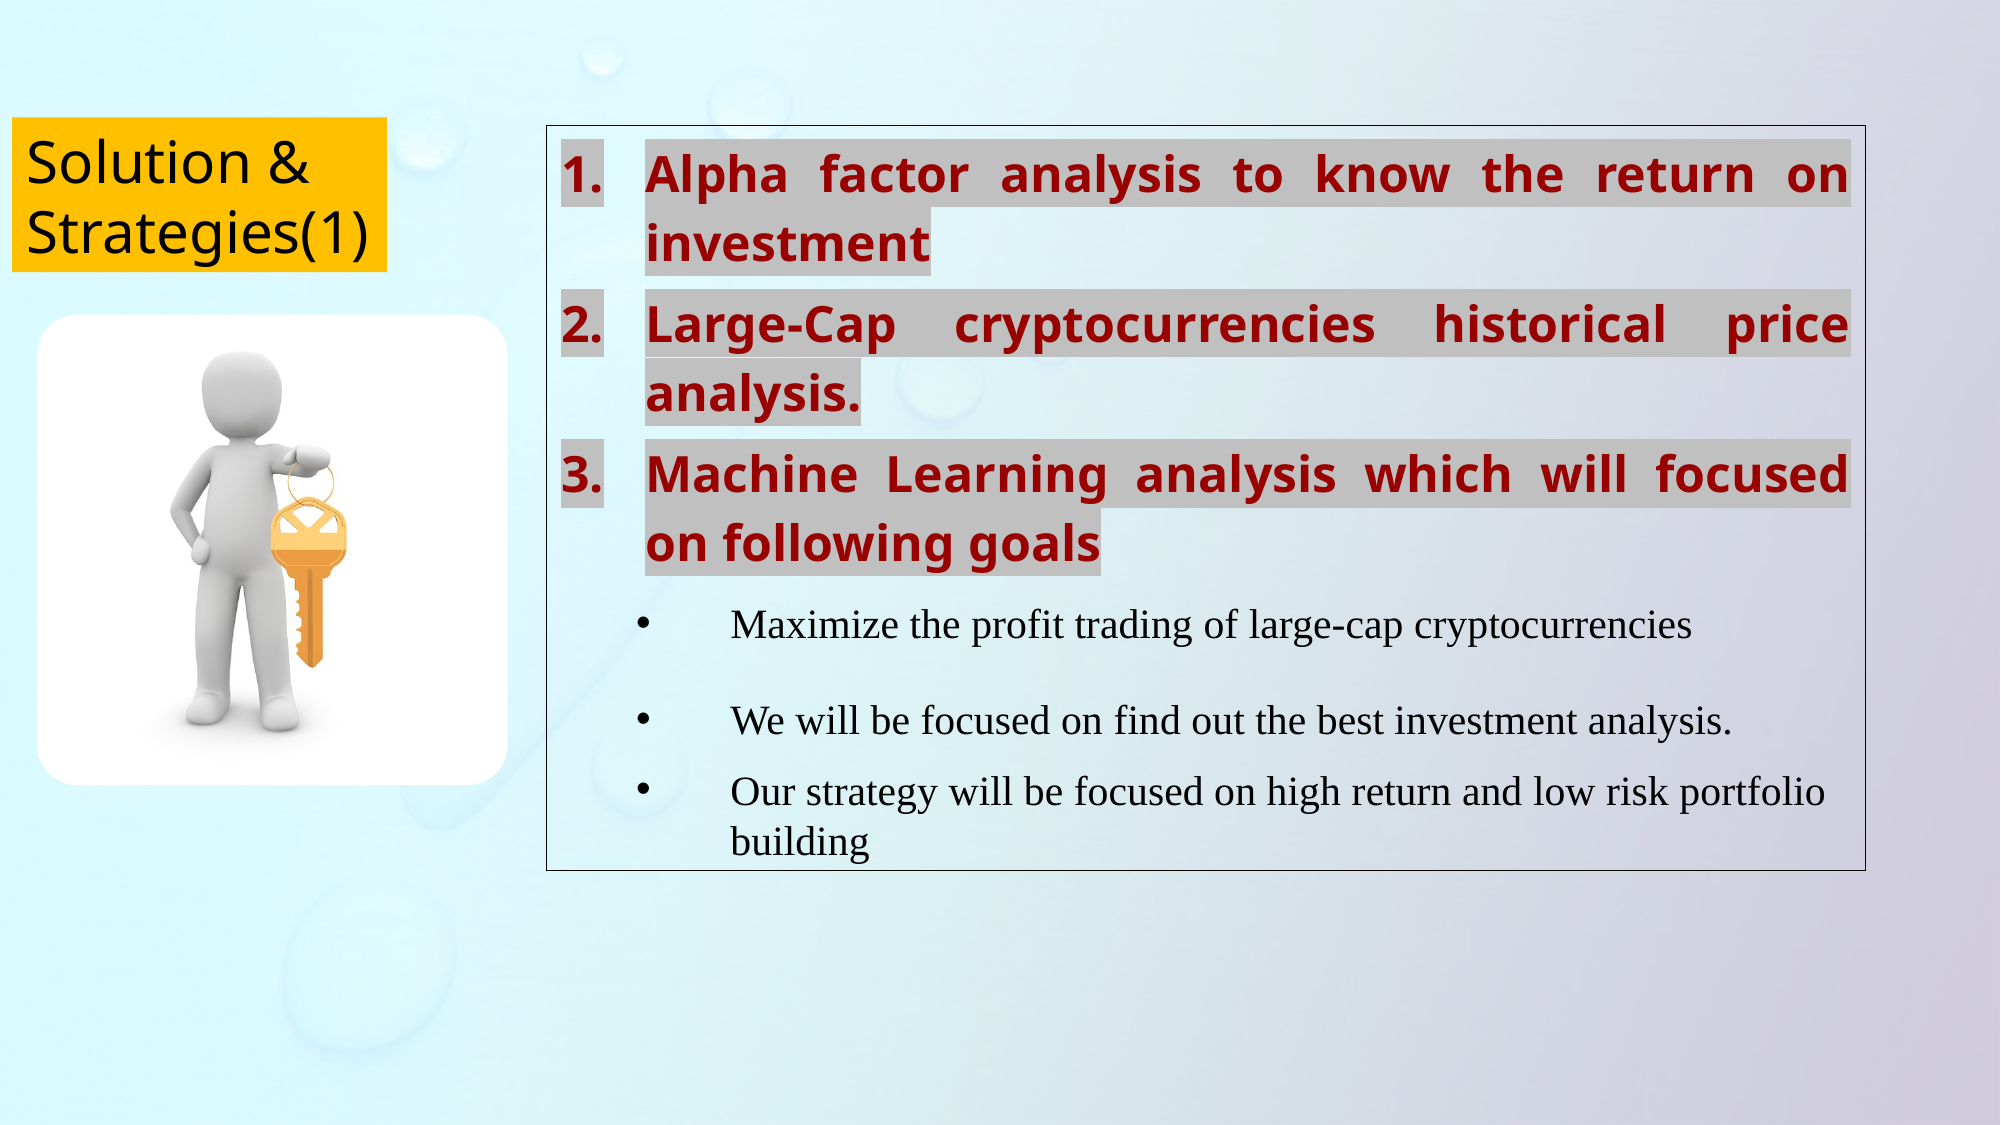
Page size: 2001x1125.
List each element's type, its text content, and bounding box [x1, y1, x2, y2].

picture [37, 314, 508, 786]
text_box Alpha factor analysis to know the return on investment Large-Cap cryptocurrencies historical price analysis. Machine Learning analysis which will focused on following goals Maximize the profit trading of large-cap cryptocurrencies We will be focused on find out the best investment analysis. Our strategy will be focused on high return and low risk portfolio building [546, 125, 1866, 871]
text_box Solution & Strategies(1) [12, 117, 388, 273]
